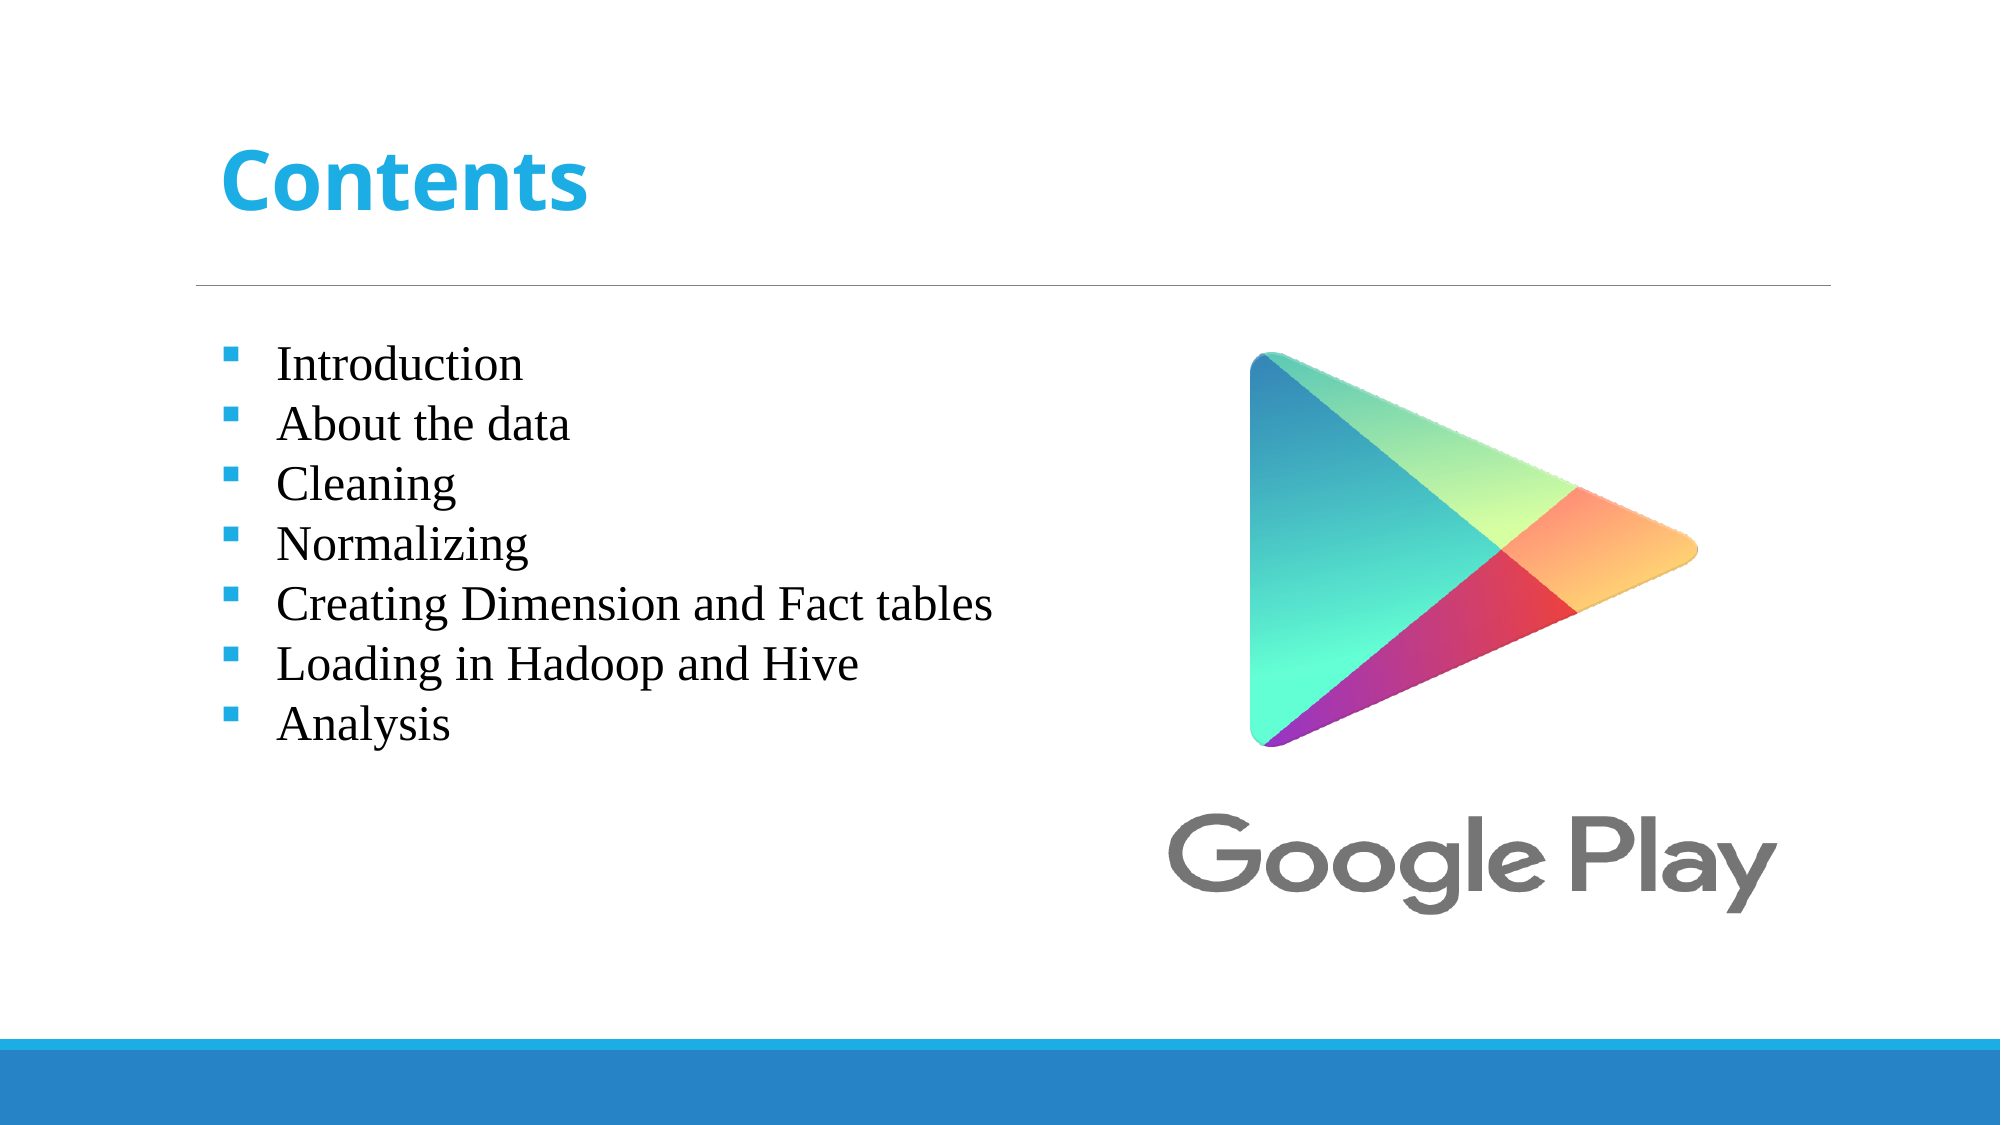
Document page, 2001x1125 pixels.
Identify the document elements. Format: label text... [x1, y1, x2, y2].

title Contents [204, 77, 1450, 236]
text_box Introduction About the data Cleaning Normalizing Creating Dimension and Fact tables Loading in Hadoop and Hive Analysis [204, 323, 1047, 808]
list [1050, 255, 1896, 986]
